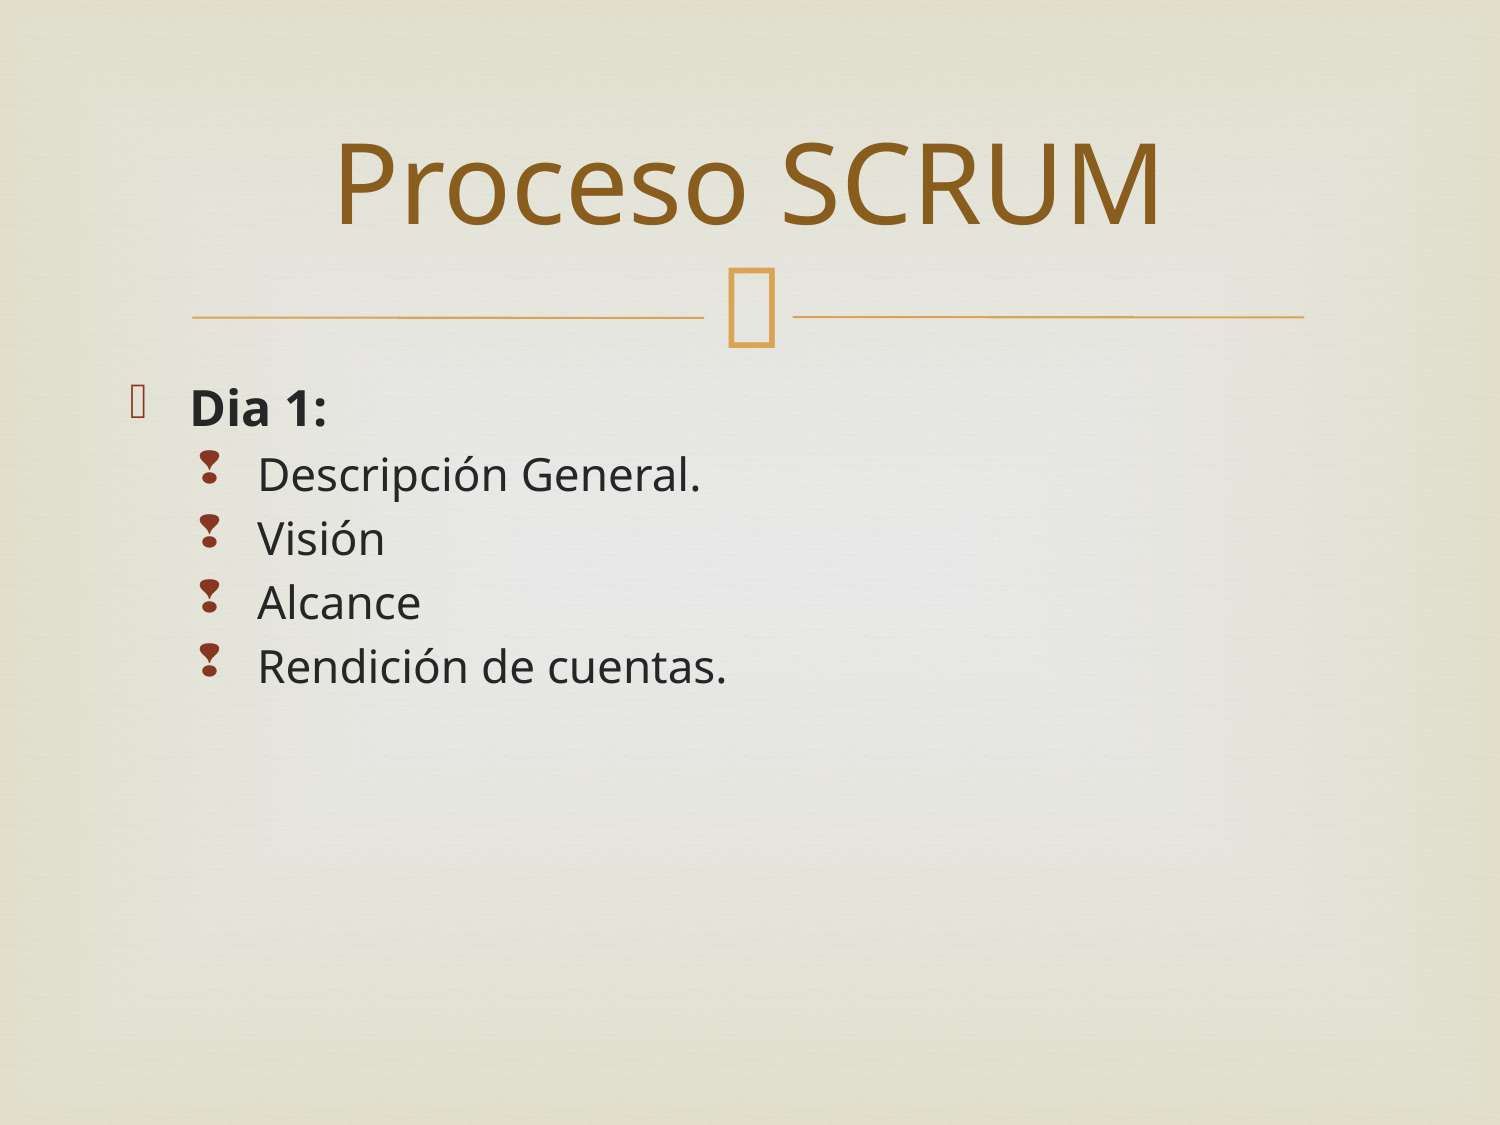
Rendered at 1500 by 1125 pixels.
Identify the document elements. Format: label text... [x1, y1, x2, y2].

list Dia 1: Descripción General. Visión Alcance Rendición de cuentas. [114, 368, 1386, 1005]
title Proceso SCRUM [112, 93, 1386, 267]
